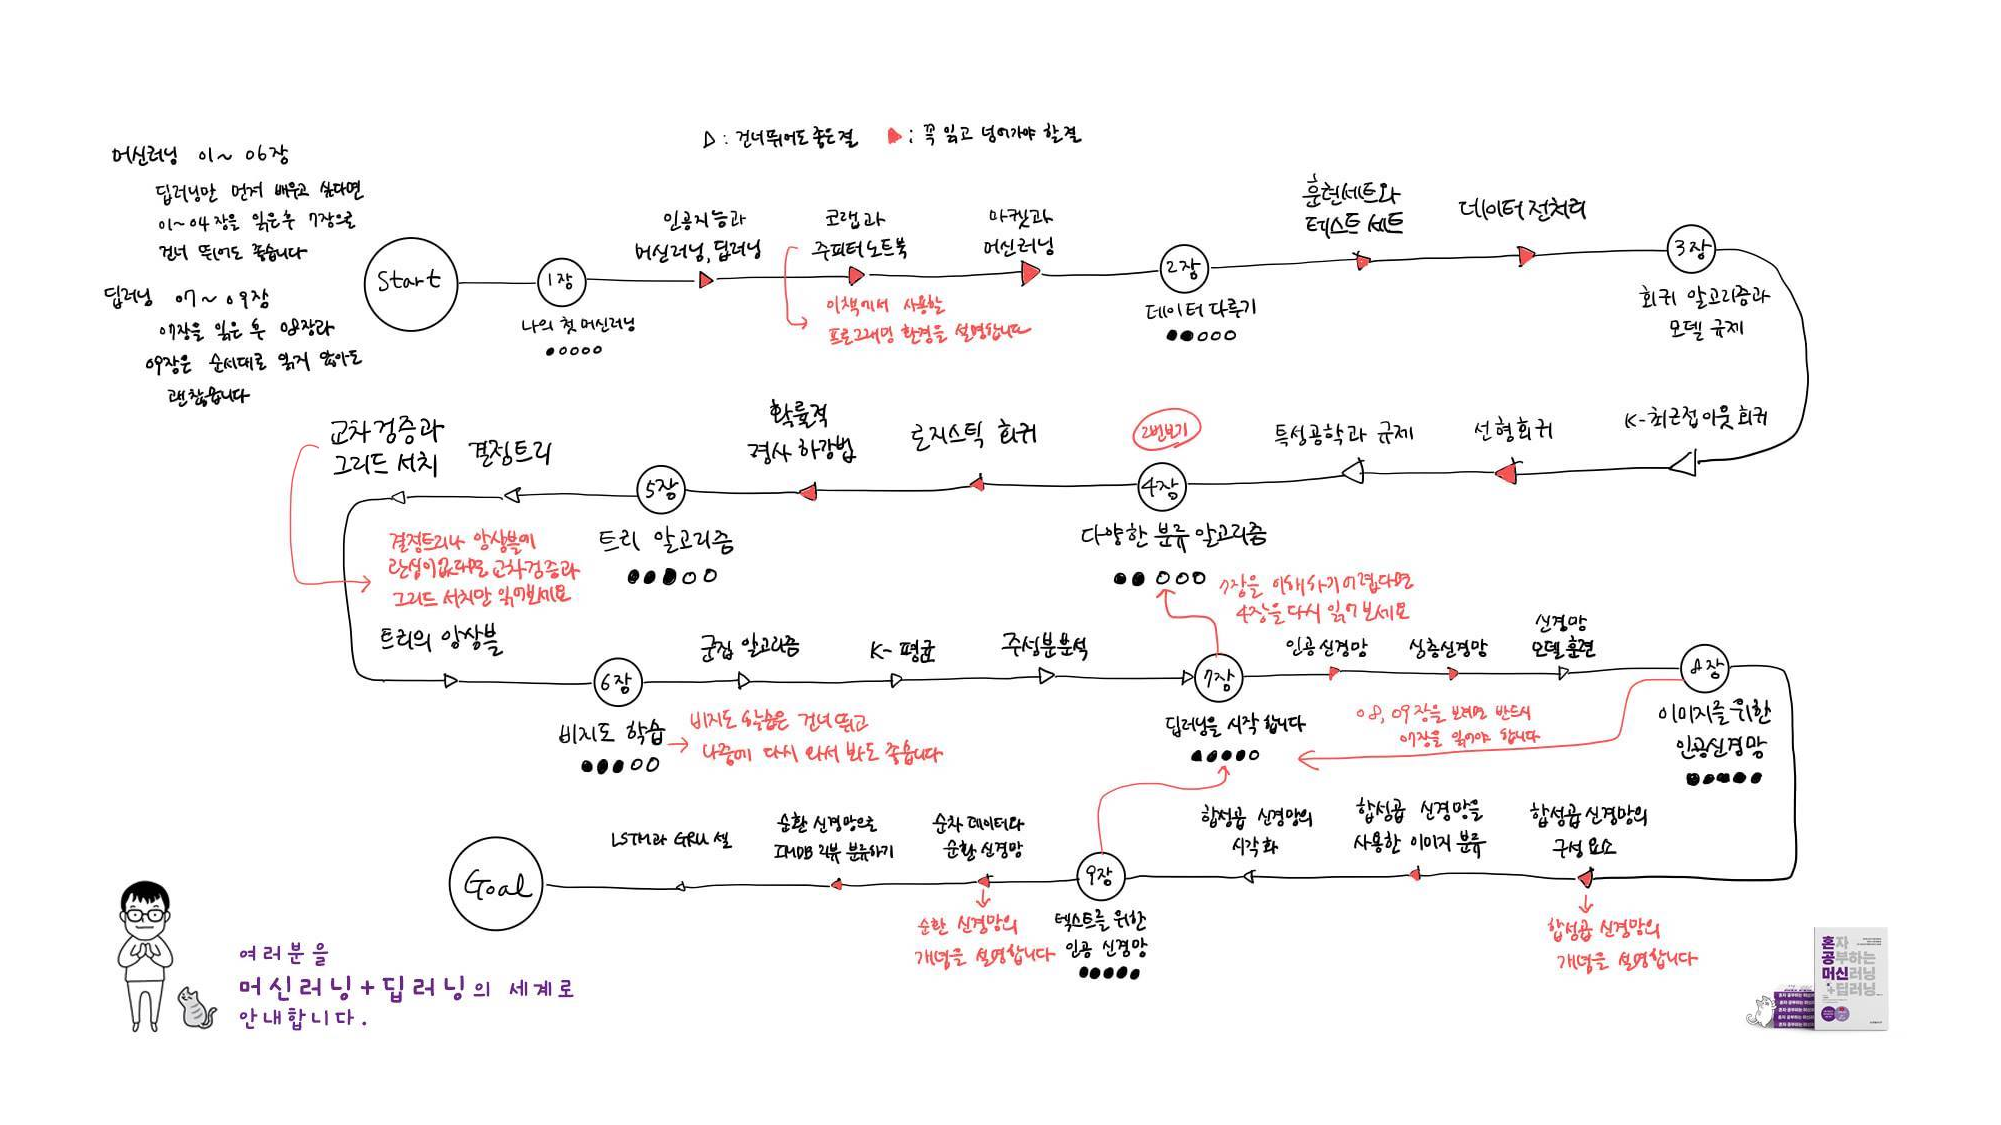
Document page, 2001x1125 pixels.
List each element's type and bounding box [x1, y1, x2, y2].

picture [83, 63, 1917, 1062]
